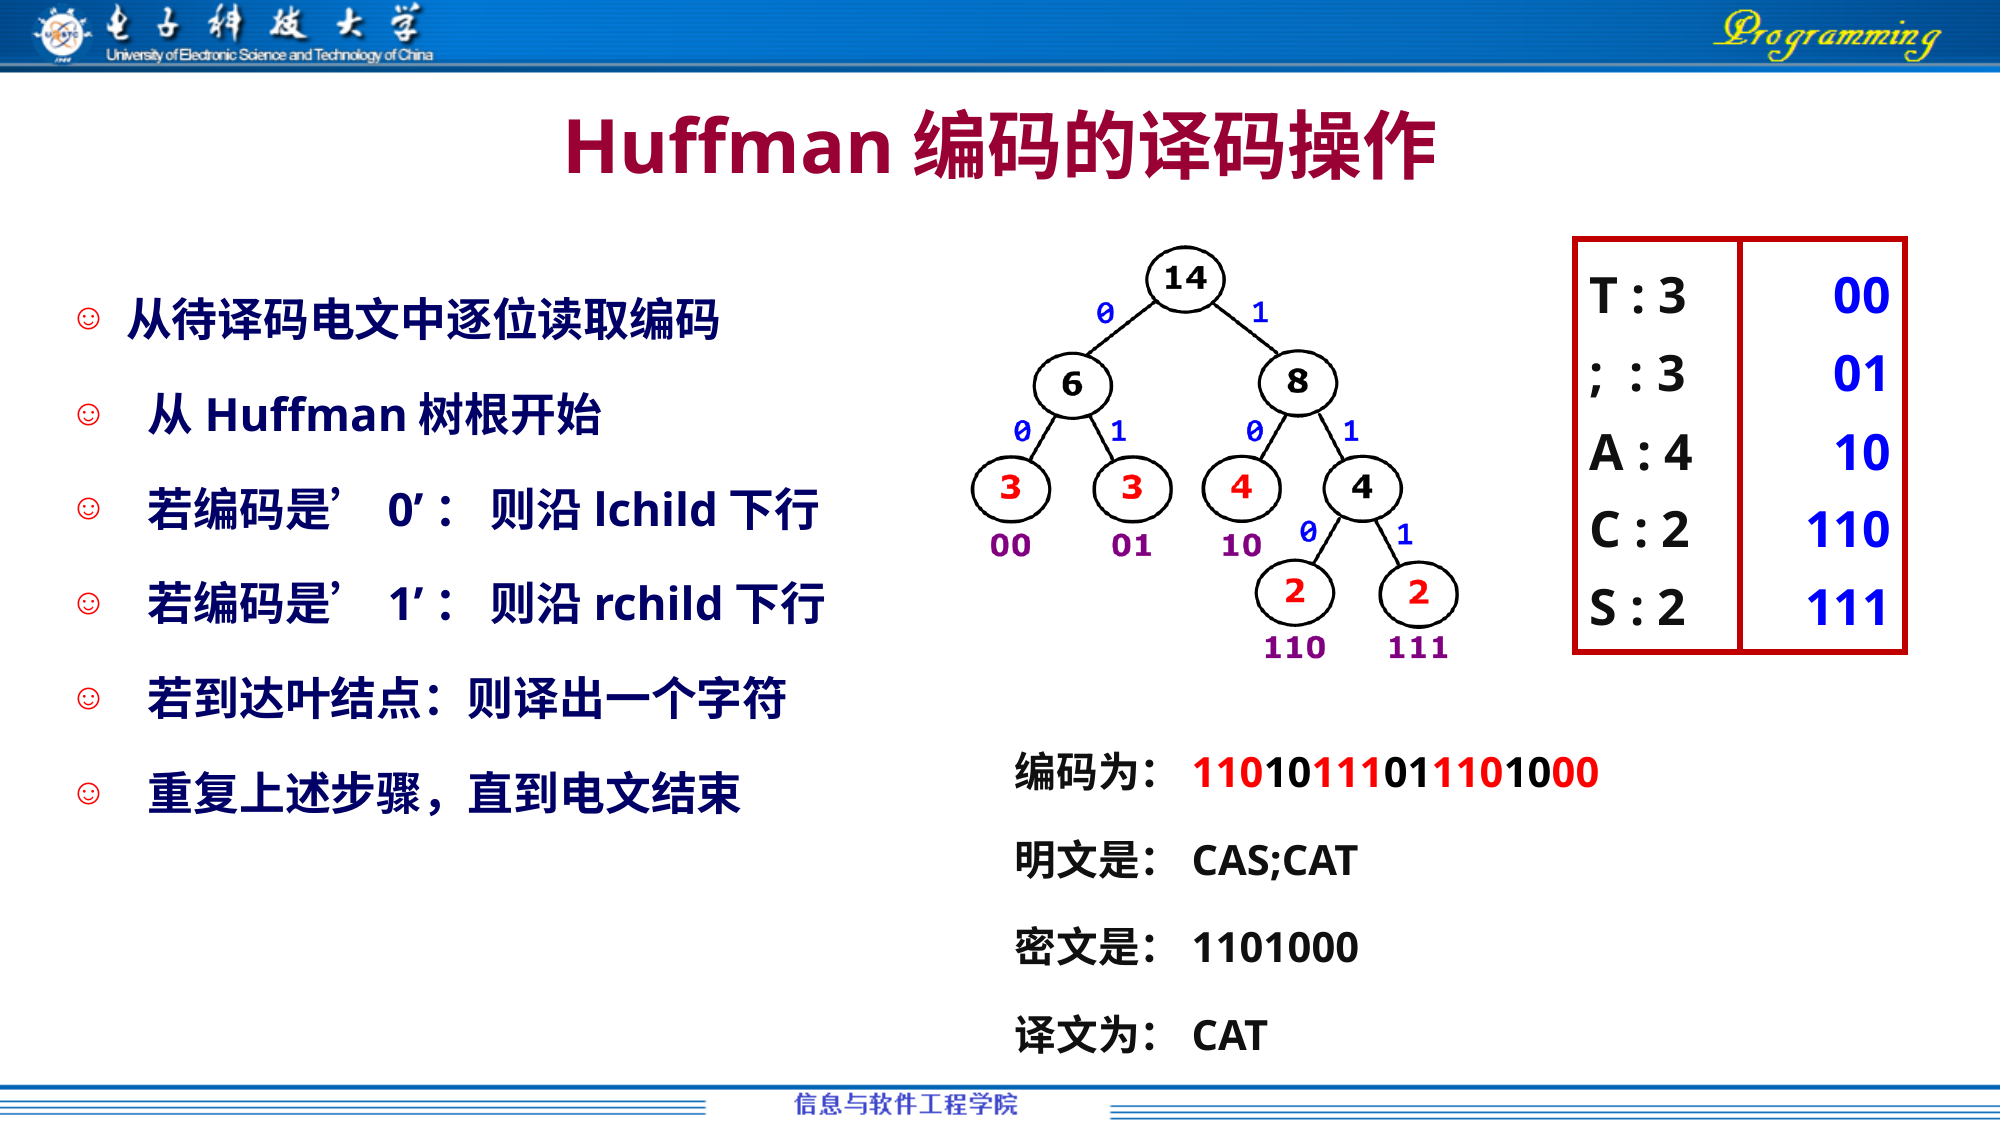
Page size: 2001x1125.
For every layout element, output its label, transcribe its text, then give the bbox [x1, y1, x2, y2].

picture [0, 0, 2000, 1125]
list 从待译码电文中逐位读取编码 从Huffman树根开始 若编码是’0’： 则沿lchild下行 若编码是’1’： 则沿rchild下行 若到达叶结点：则译出一个字符 重复上述步骤，直到电文结束 [54, 255, 918, 870]
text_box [1574, 238, 1906, 653]
title Huffman编码的译码操作 [150, 87, 1850, 200]
text_box 编码为：11010111011101000 明文是：CAS;CAT 密文是：1101000 译文为：CAT [999, 713, 1744, 1074]
